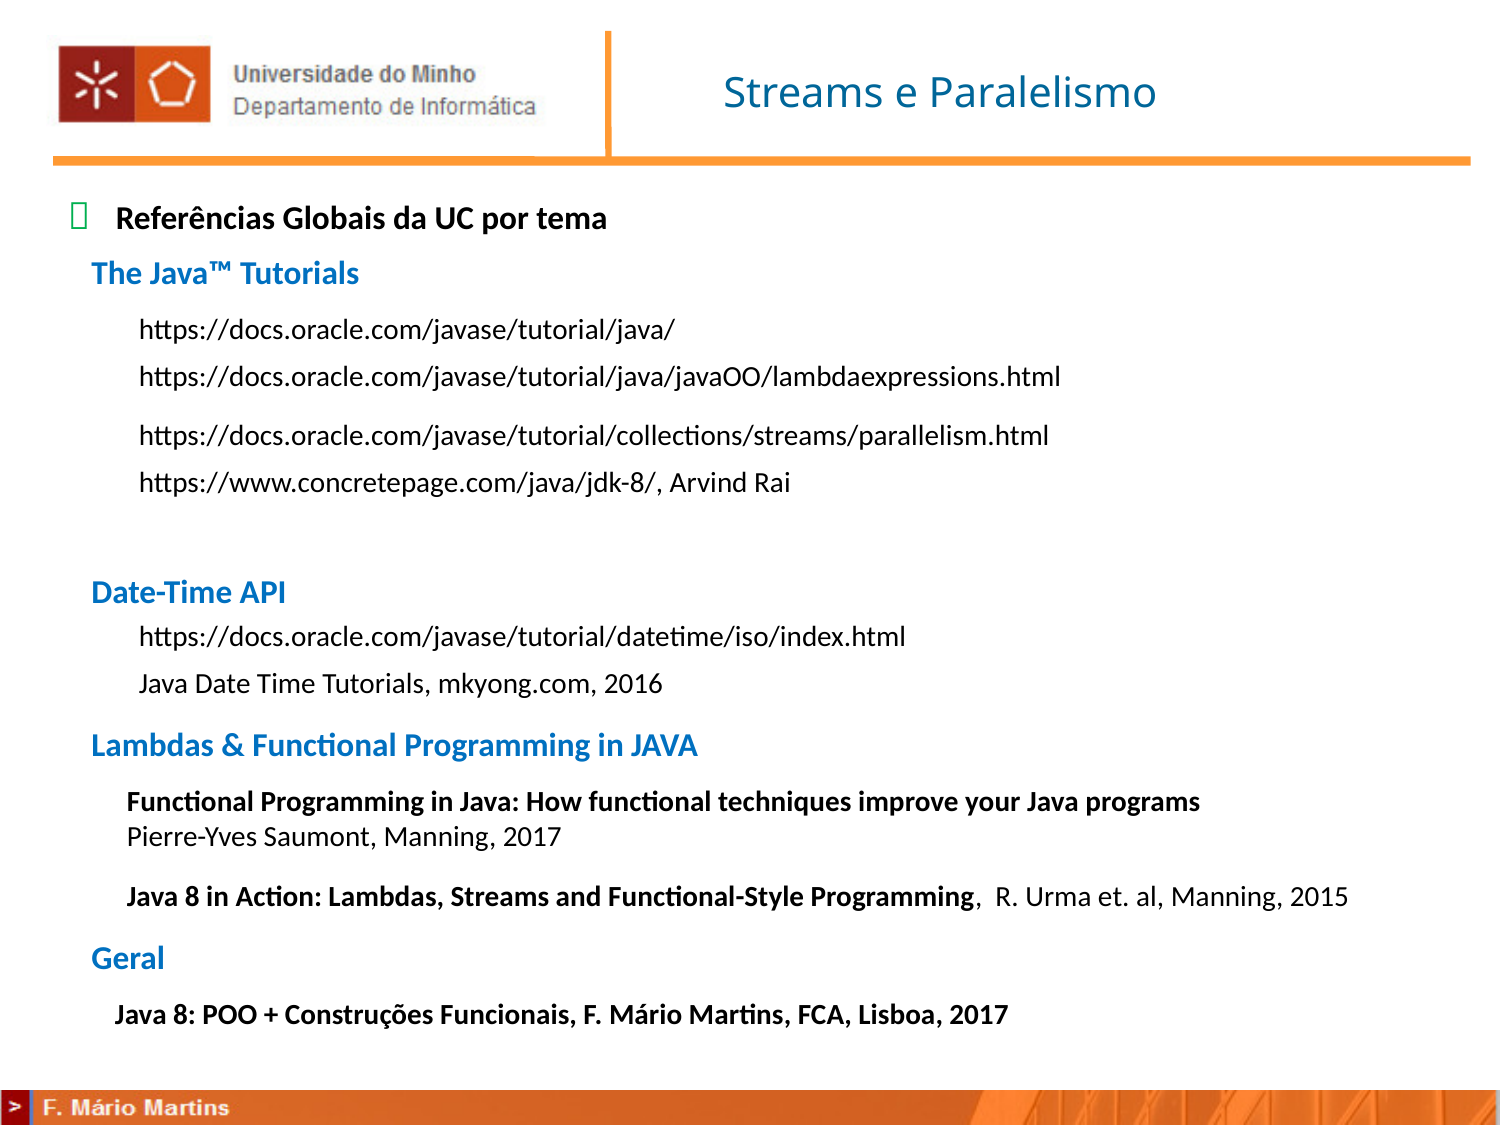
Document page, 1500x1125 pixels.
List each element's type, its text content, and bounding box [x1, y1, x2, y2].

text_box Lambdas & Functional Programming in JAVA [76, 715, 1140, 771]
text_box Date-Time API [76, 562, 939, 618]
text_box https://docs.oracle.com/javase/tutorial/java/javaOO/lambdaexpressions.html [123, 349, 1128, 400]
text_box https://docs.oracle.com/javase/tutorial/java/ [123, 302, 1128, 349]
text_box Functional Programming in Java: How functional techniques improve your Java programs Pierre-Yves Saumont, Manning, 2017 [112, 775, 1412, 860]
picture [46, 34, 587, 136]
text_box Streams e Paralelismo [708, 58, 1231, 124]
text_box Java 8: POO + Construções Funcionais, F. Mário Martins, FCA, Lisboa, 2017 [100, 987, 1400, 1038]
text_box https://docs.oracle.com/javase/tutorial/collections/streams/parallelism.html [123, 408, 1341, 456]
text_box Java Date Time Tutorials, mkyong.com, 2016 [123, 656, 1306, 707]
text_box The Java™ Tutorials [76, 243, 939, 299]
text_box Geral [76, 928, 1140, 984]
text_box  Referências Globais da UC por tema [53, 184, 1447, 245]
text_box [643, 54, 856, 120]
picture [0, 1090, 1500, 1125]
text_box https://www.concretepage.com/java/jdk-8/, Arvind Rai [123, 456, 1341, 506]
text_box https://docs.oracle.com/javase/tutorial/datetime/iso/index.html [123, 609, 1093, 656]
text_box Java 8 in Action: Lambdas, Streams and Functional-Style Programming, R. Urma et. al, Manning, 2015 [112, 869, 1412, 920]
text_box [856, 54, 1459, 120]
